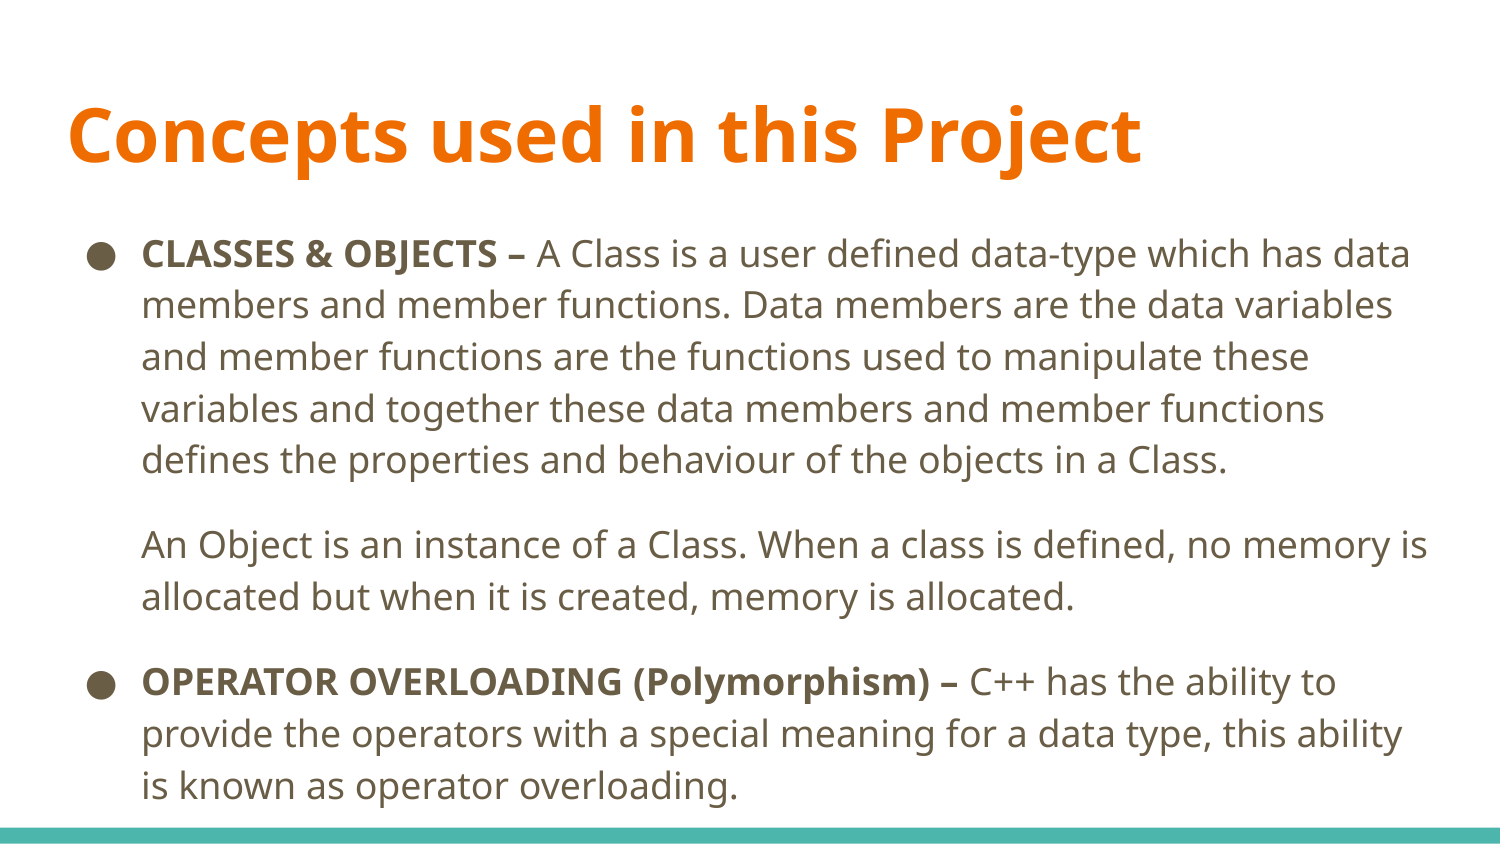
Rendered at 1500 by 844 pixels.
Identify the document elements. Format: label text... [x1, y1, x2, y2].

list CLASSES & OBJECTS – A Class is a user defined data-type which has data members and member functions. Data members are the data variables and member functions are the functions used to manipulate these variables and together these data members and member functions defines the properties and behaviour of the objects in a Class. An Object is an instance of a Class. When a class is defined, no memory is allocated but when it is created, memory is allocated. OPERATOR OVERLOADING (Polymorphism) – C++ has the ability to provide the operators with a special meaning for a data type, this ability is known as operator overloading. [51, 207, 1449, 750]
title Concepts used in this Project [51, 72, 1449, 189]
